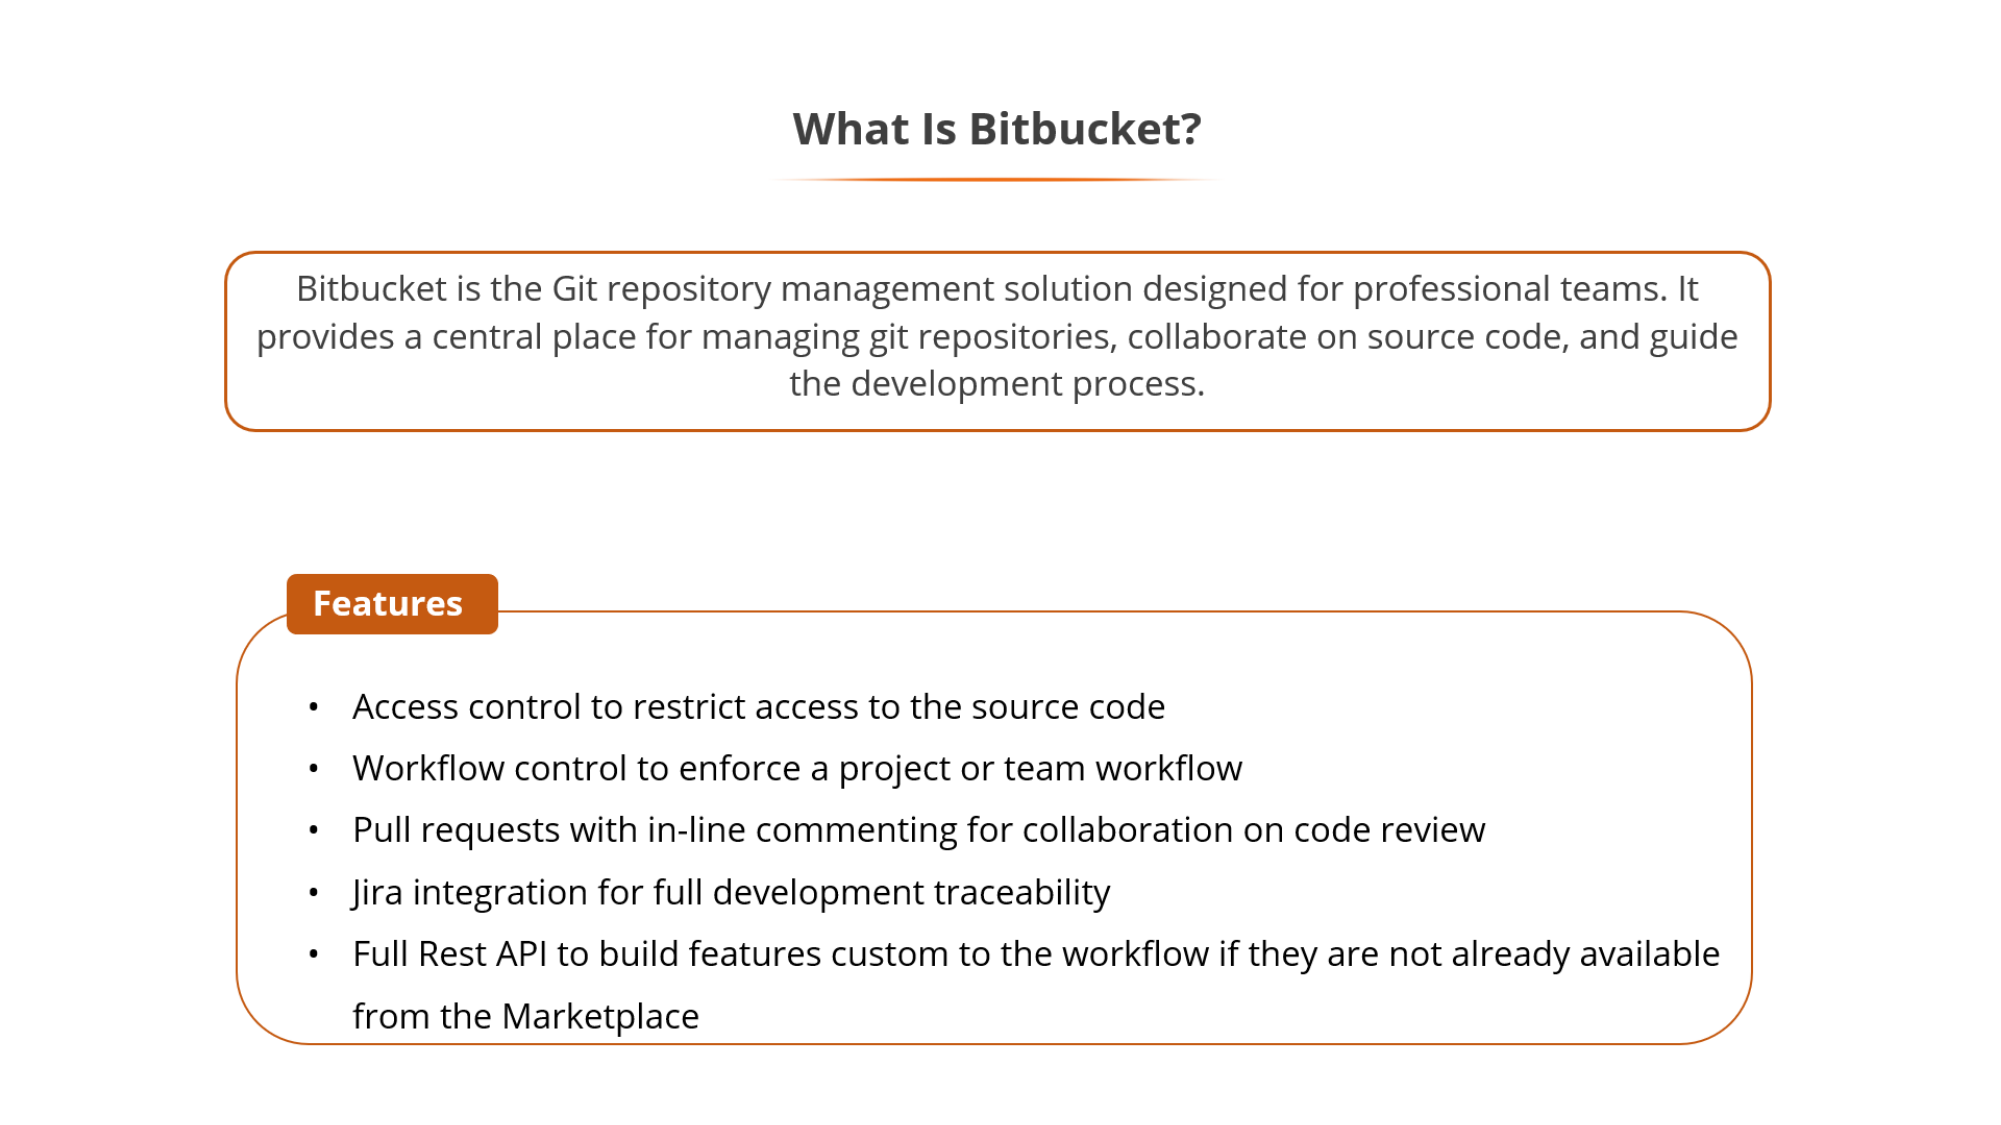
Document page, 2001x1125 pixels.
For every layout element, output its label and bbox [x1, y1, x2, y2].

picture [84, 61, 1916, 1088]
